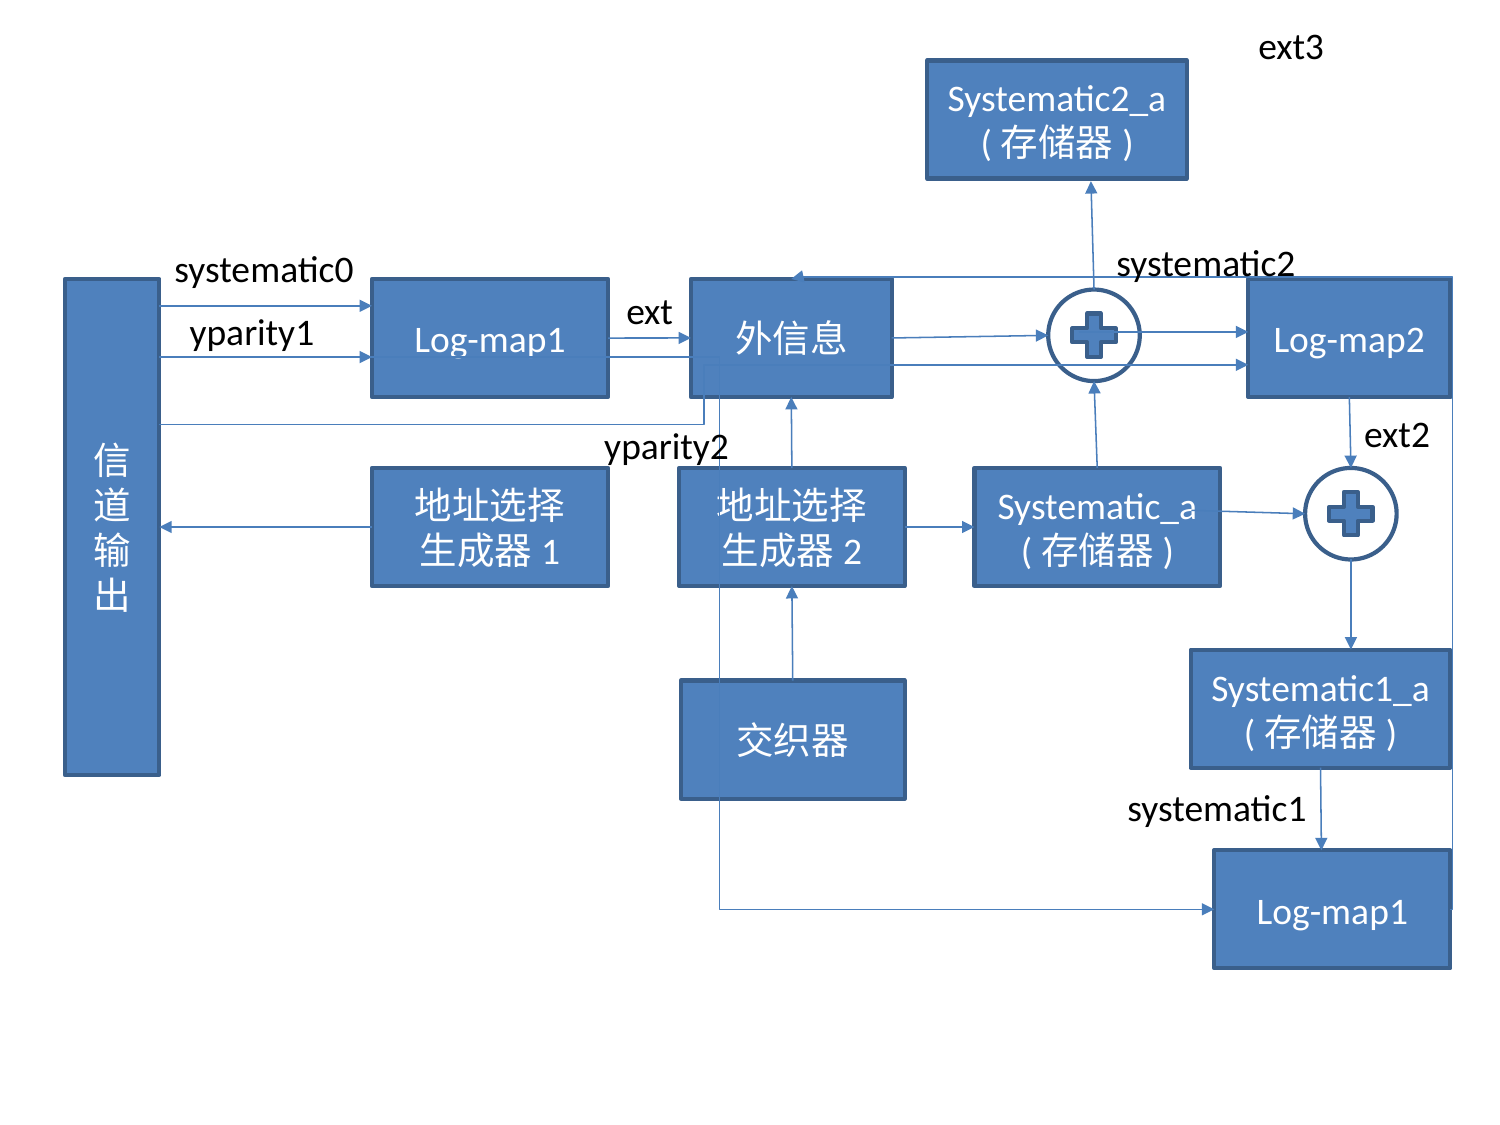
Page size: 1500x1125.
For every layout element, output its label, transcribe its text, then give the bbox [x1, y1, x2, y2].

text_box 信道输出 [63, 277, 161, 777]
text_box ext3 [1243, 14, 1340, 75]
text_box ext [611, 279, 689, 337]
text_box systematic2 [1101, 232, 1311, 277]
text_box Log-map1 [370, 277, 610, 355]
text_box yparity1 [174, 300, 330, 304]
text_box systematic0 [159, 237, 369, 297]
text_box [1090, 180, 1095, 277]
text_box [791, 278, 1451, 910]
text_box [159, 364, 785, 425]
text_box 外信息 [689, 277, 791, 355]
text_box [226, 432, 785, 910]
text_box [226, 356, 785, 363]
text_box Systematic2_a (存储器) [925, 58, 1189, 181]
text_box yparity1 [174, 313, 330, 356]
text_box Log-map1 [1212, 916, 1452, 970]
